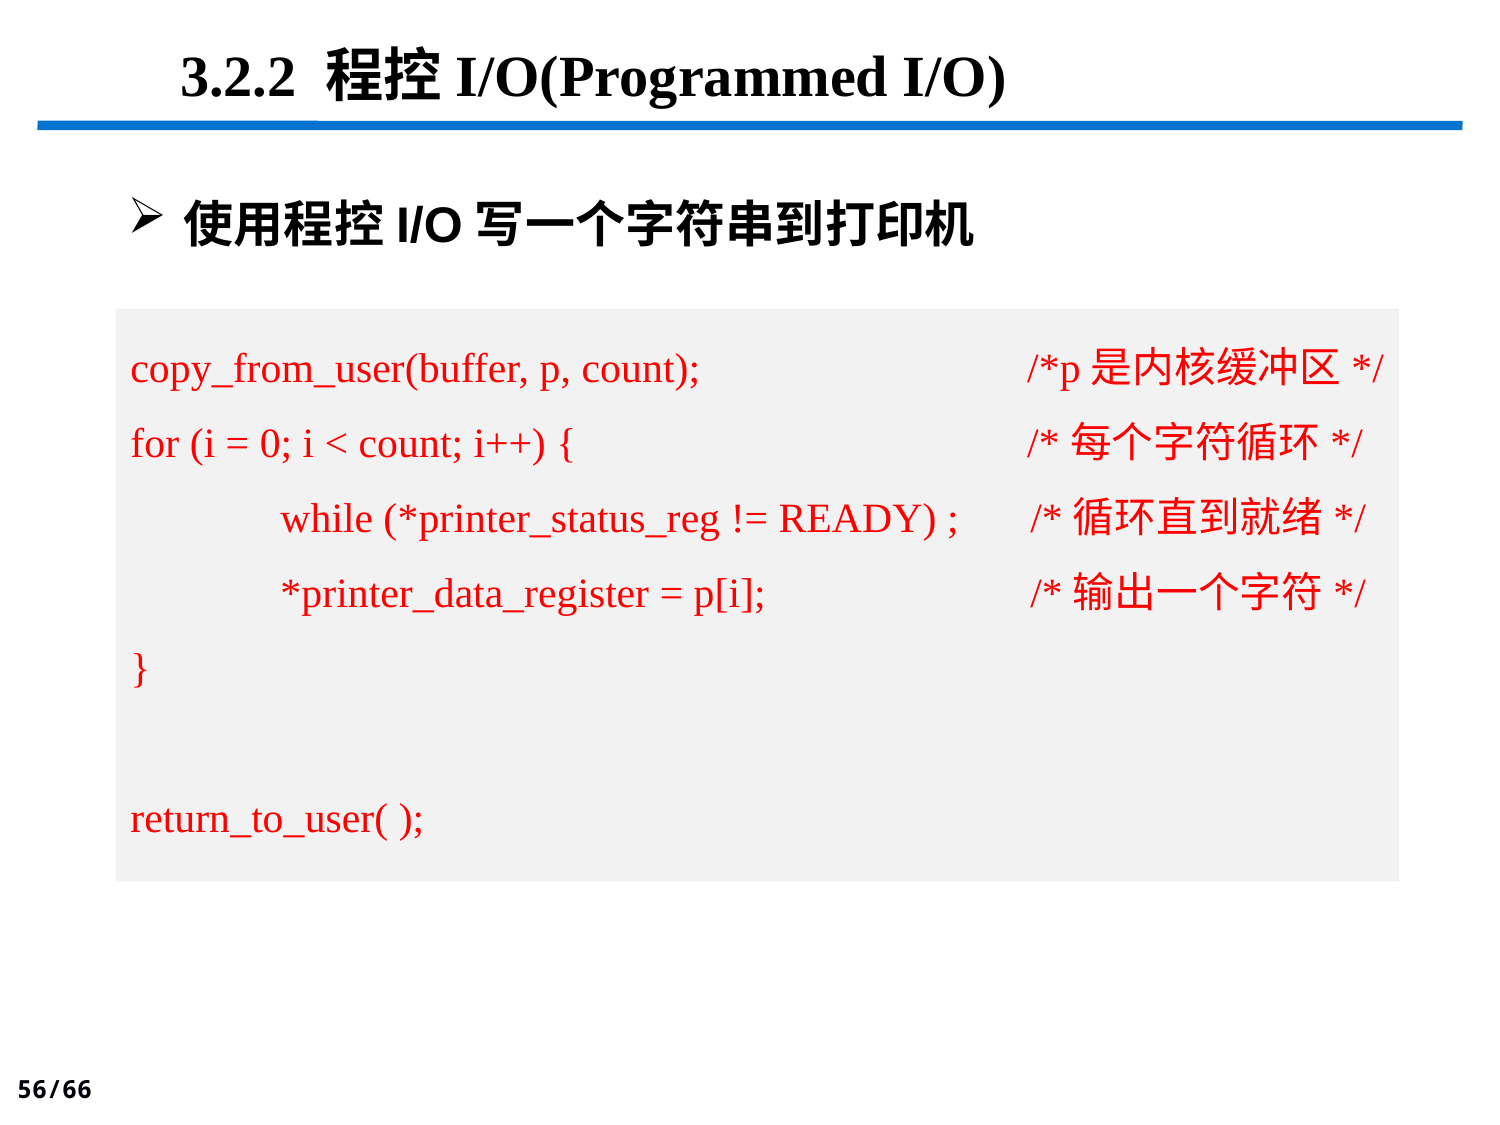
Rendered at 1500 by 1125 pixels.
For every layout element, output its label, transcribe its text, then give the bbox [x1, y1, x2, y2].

title 3.2.2 程控I/O(Programmed I/O) [165, 30, 1022, 108]
list 使用程控I/O写一个字符串到打印机 [112, 184, 1380, 260]
text_box copy_from_user(buffer, p, count); /*p是内核缓冲区*/ for (i = 0; i < count; i++) { /*每个字符循环*/ while (*printer_status_reg != READY) ; /*循环直到就绪*/ *printer_data_register = p[i]; /*输出一个字符*/ } return_to_user( ); [115, 308, 1399, 882]
